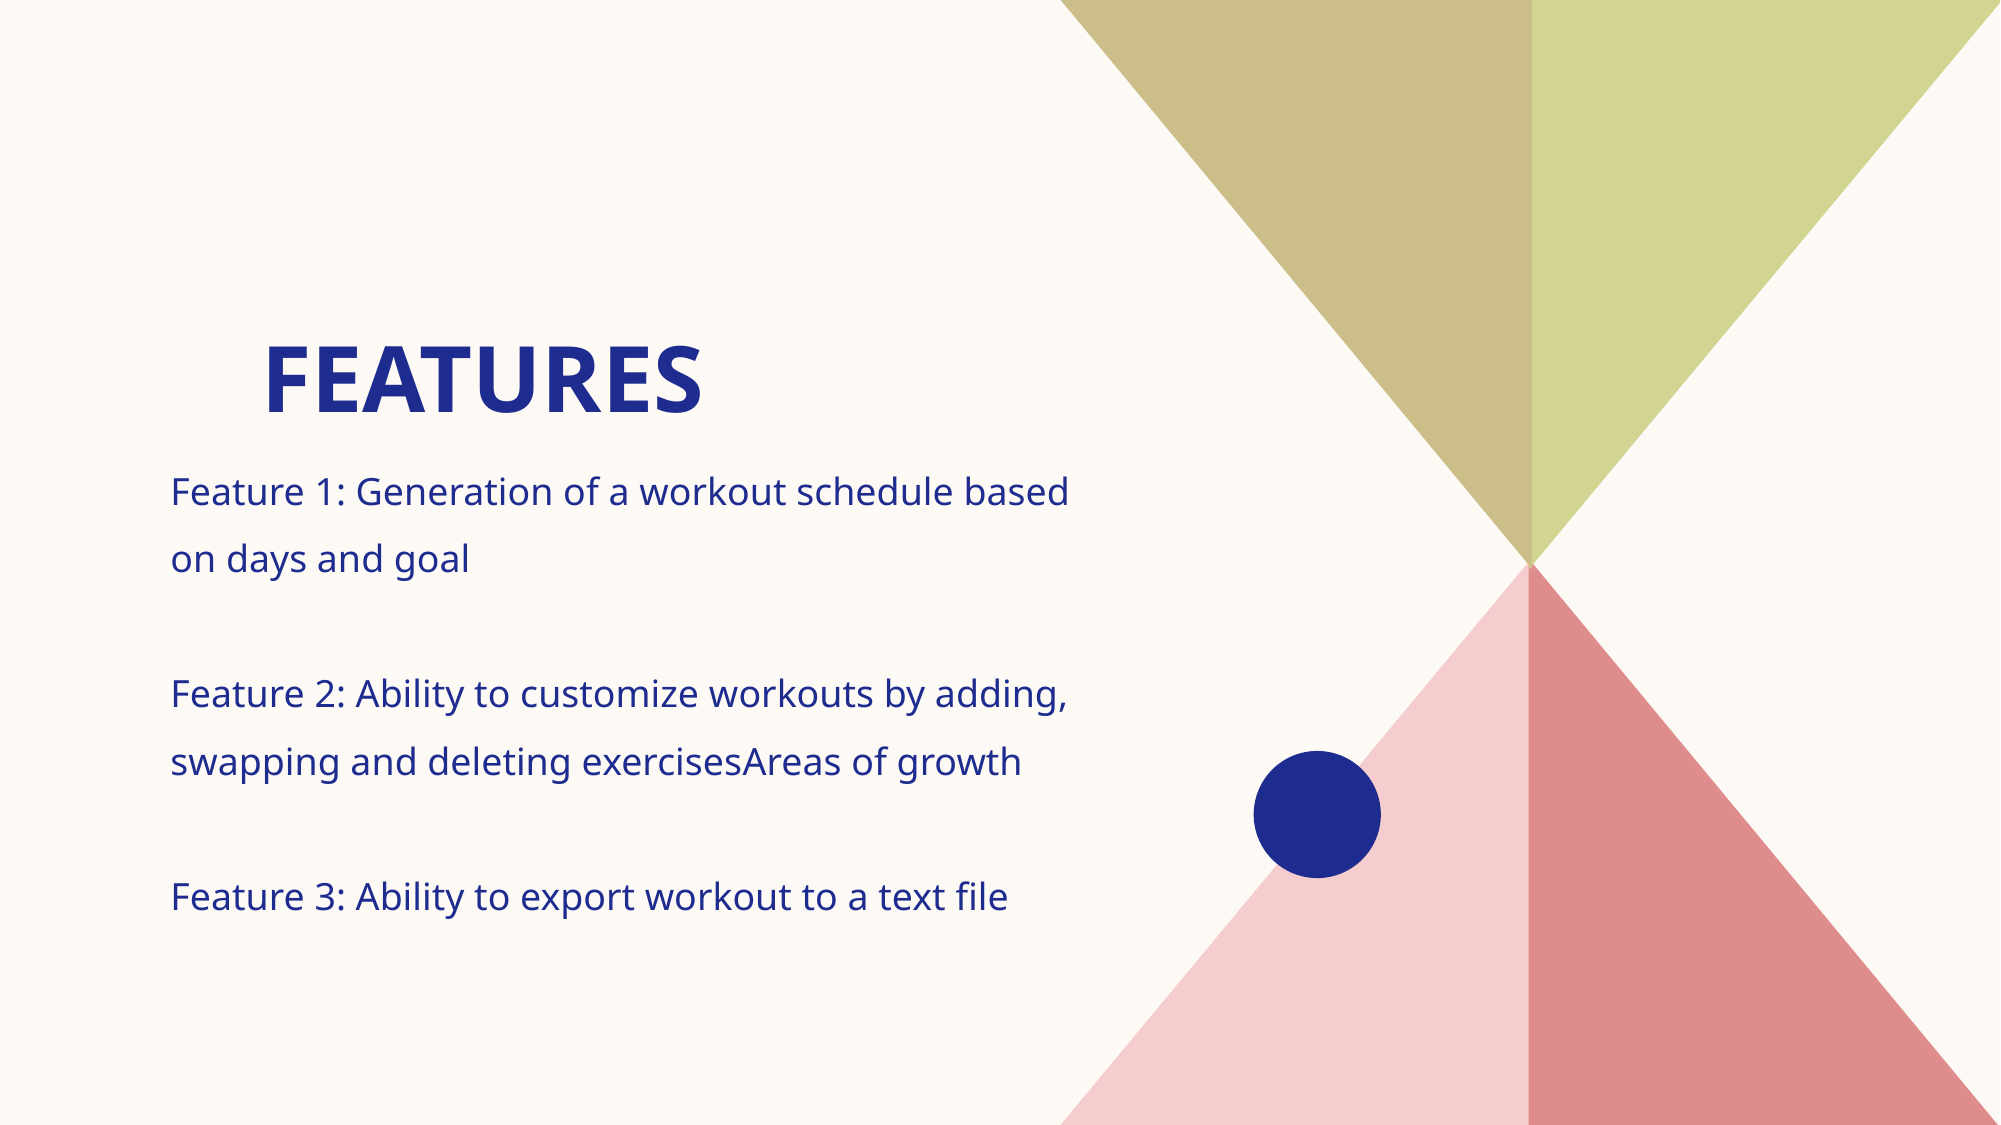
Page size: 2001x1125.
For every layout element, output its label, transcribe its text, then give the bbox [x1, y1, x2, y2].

title FEATURES [246, 14, 1180, 438]
list Feature 1: Generation of a workout schedule based on days and goal​ Feature 2: Ability to customize workouts by adding, swapping and deleting exercises​Areas of growth Feature 3: Ability to export workout to a text file [155, 438, 1090, 951]
